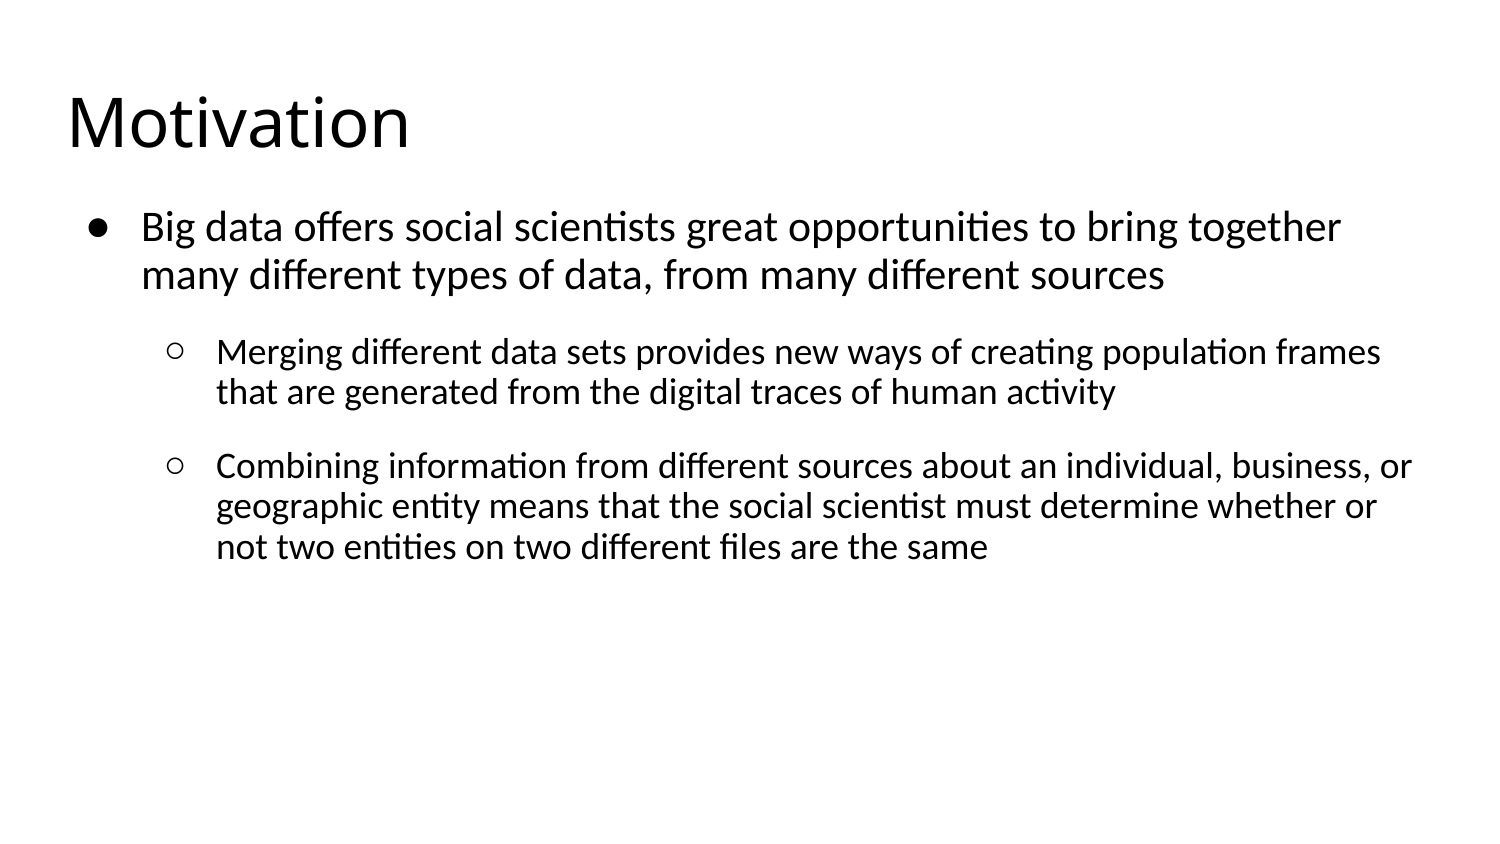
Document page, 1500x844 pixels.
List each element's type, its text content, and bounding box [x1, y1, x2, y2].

list Big data oﬀers social scientists great opportunities to bring together many diﬀerent types of data, from many diﬀerent sources Merging diﬀerent data sets provides new ways of creating population frames that are generated from the digital traces of human activity Combining information from diﬀerent sources about an individual, business, or geographic entity means that the social scientist must determine whether or not two entities on two diﬀerent ﬁles are the same [51, 189, 1449, 750]
title Motivation [51, 72, 1449, 167]
